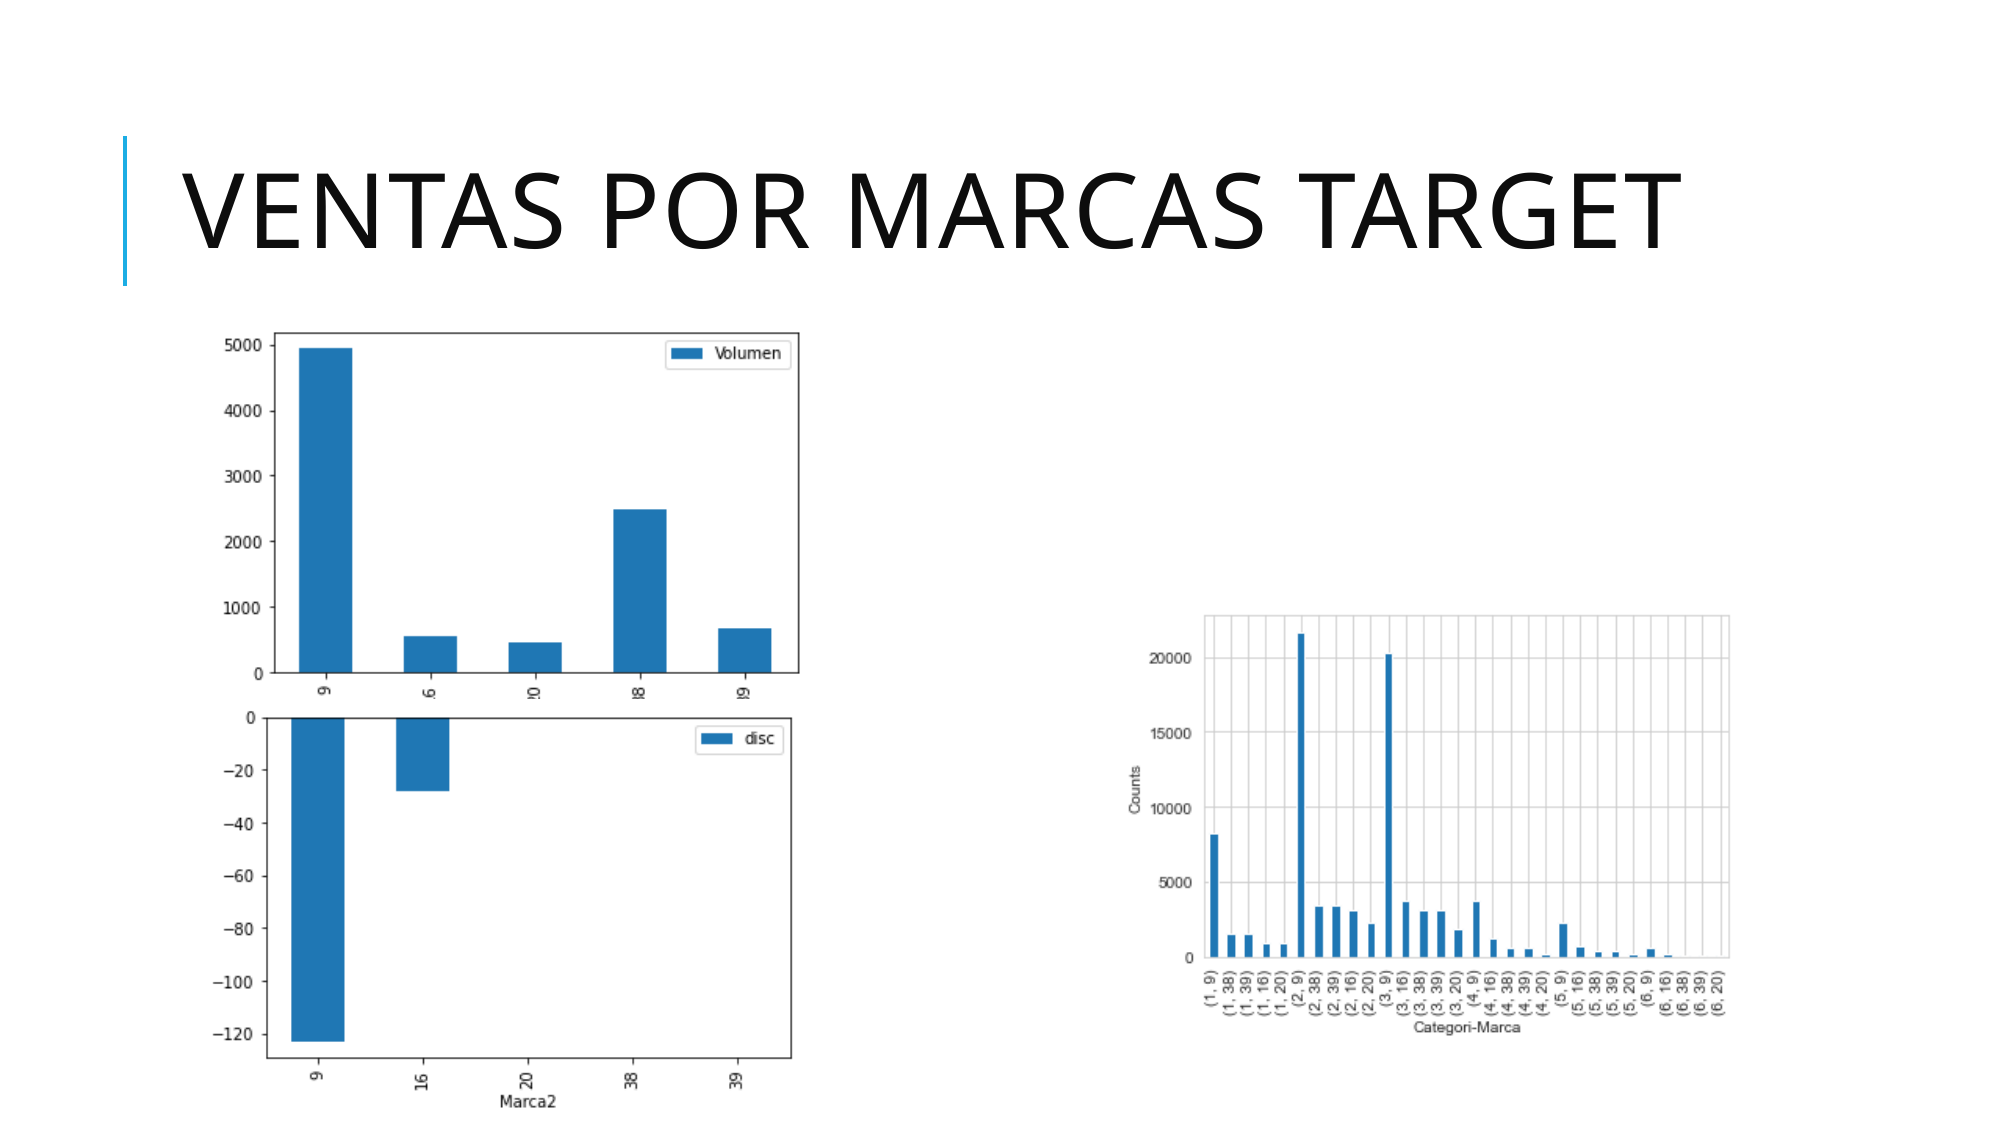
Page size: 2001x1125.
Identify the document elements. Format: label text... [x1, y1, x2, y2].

picture [193, 317, 868, 1125]
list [1101, 598, 1785, 1053]
title Ventas por marcas target [168, 96, 1763, 342]
